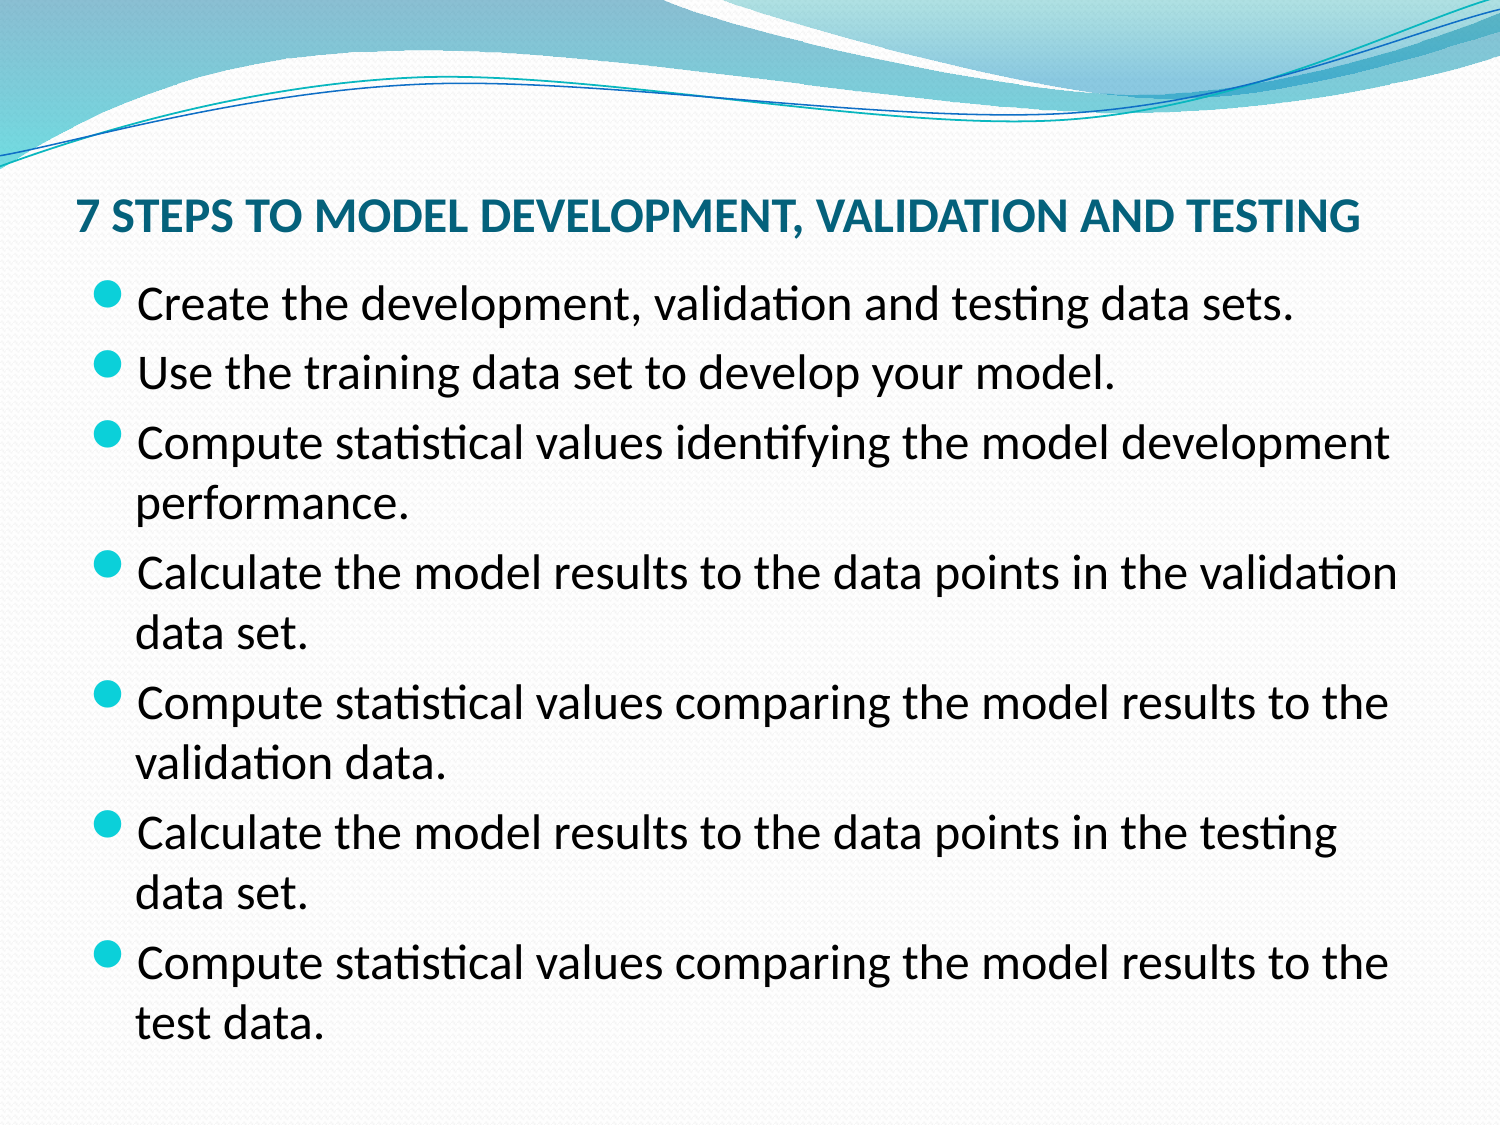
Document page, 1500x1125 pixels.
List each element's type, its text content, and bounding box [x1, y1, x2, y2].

title 7 STEPS TO MODEL DEVELOPMENT, VALIDATION AND TESTING [75, 115, 1425, 262]
list Create the development, validation and testing data sets. Use the training data set to develop your model. Compute statistical values identifying the model development performance. Calculate the model results to the data points in the validation data set. Compute statistical values comparing the model results to the validation data. Calculate the model results to the data points in the testing data set. Compute statistical values comparing the model results to the test data. [75, 262, 1425, 1075]
